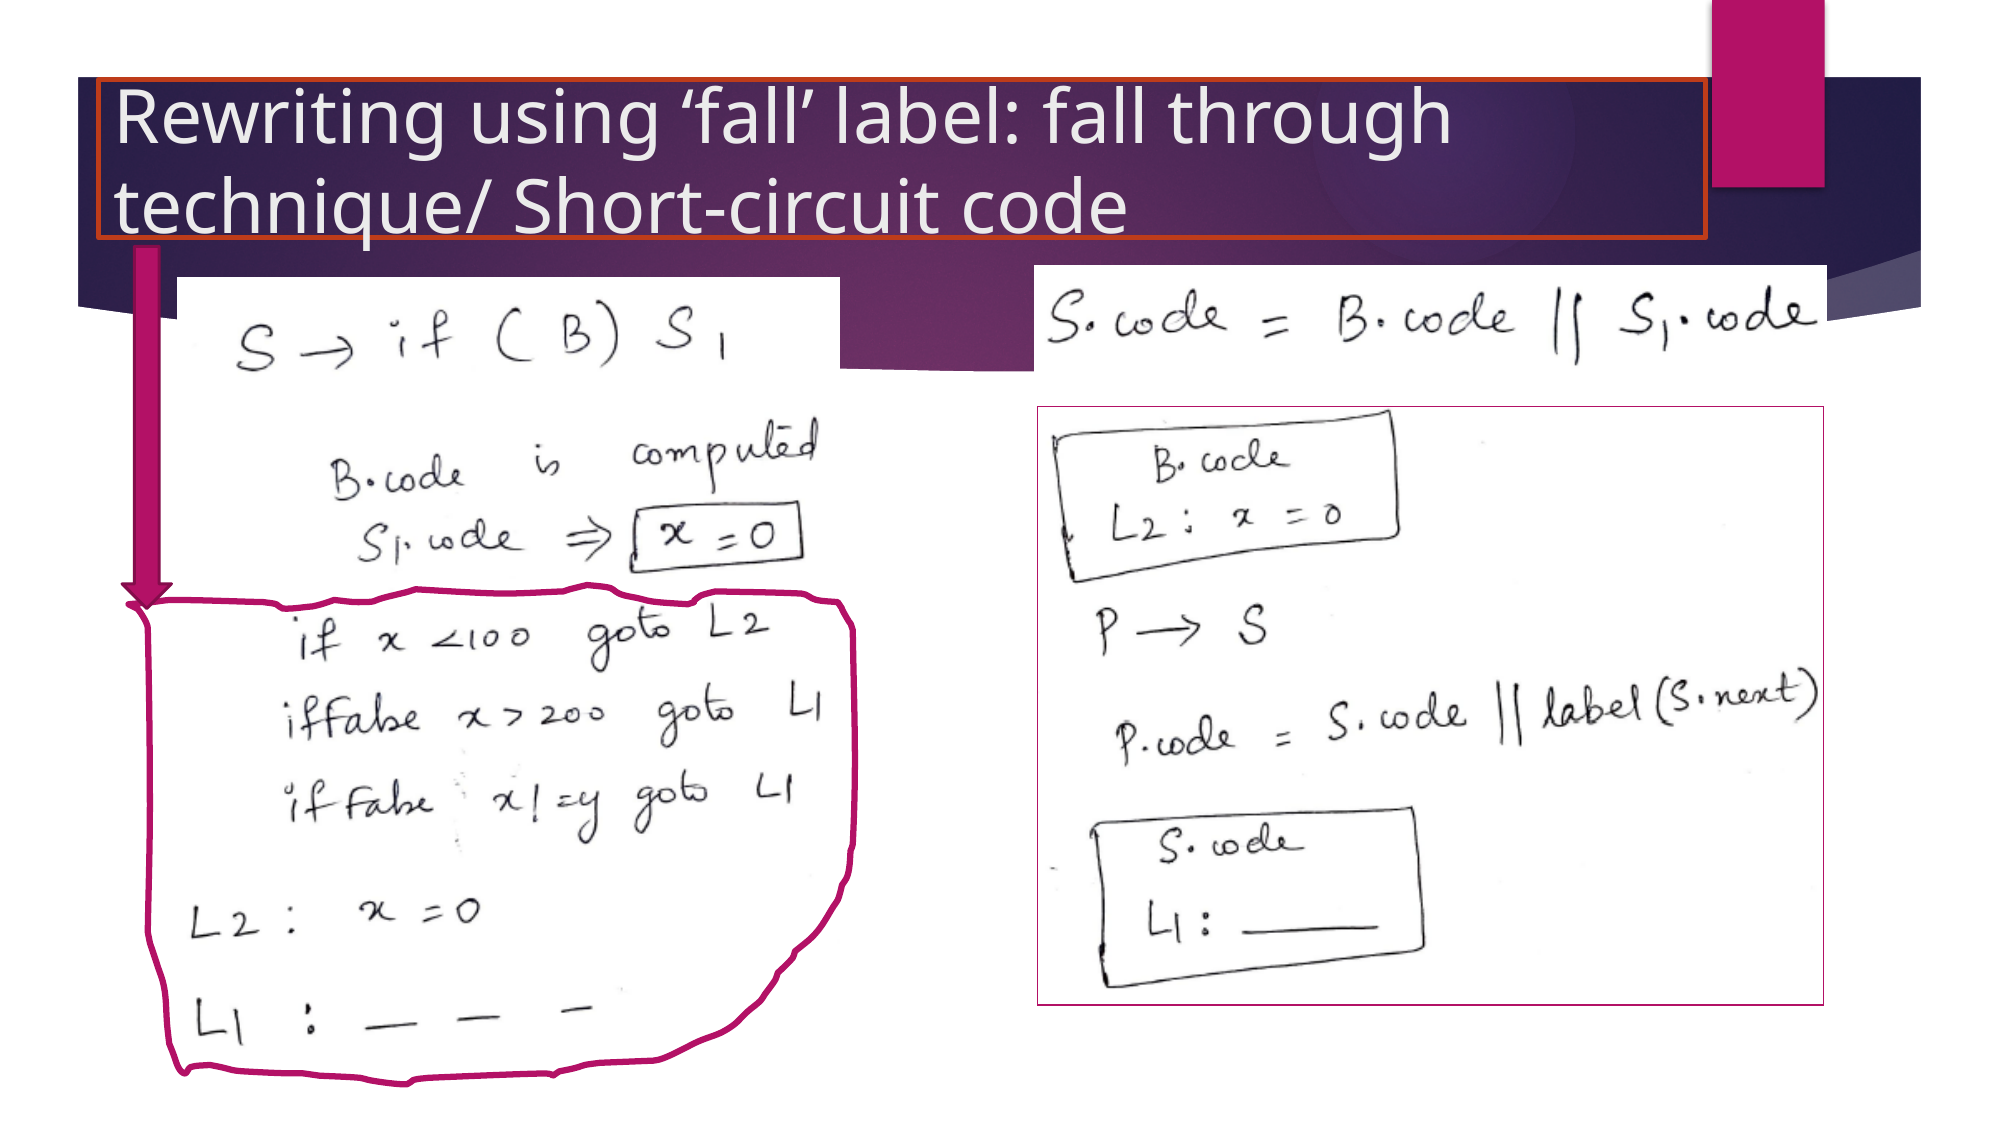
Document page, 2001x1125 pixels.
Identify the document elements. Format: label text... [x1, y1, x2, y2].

title Rewriting using ‘fall’ label: fall through technique/ Short-circuit code [98, 79, 1706, 238]
text_box [172, 1056, 660, 1086]
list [177, 277, 841, 1051]
picture [1034, 265, 1827, 376]
picture [1038, 406, 1824, 1005]
text_box [844, 609, 857, 885]
text_box [120, 244, 171, 610]
text_box [126, 598, 172, 1055]
